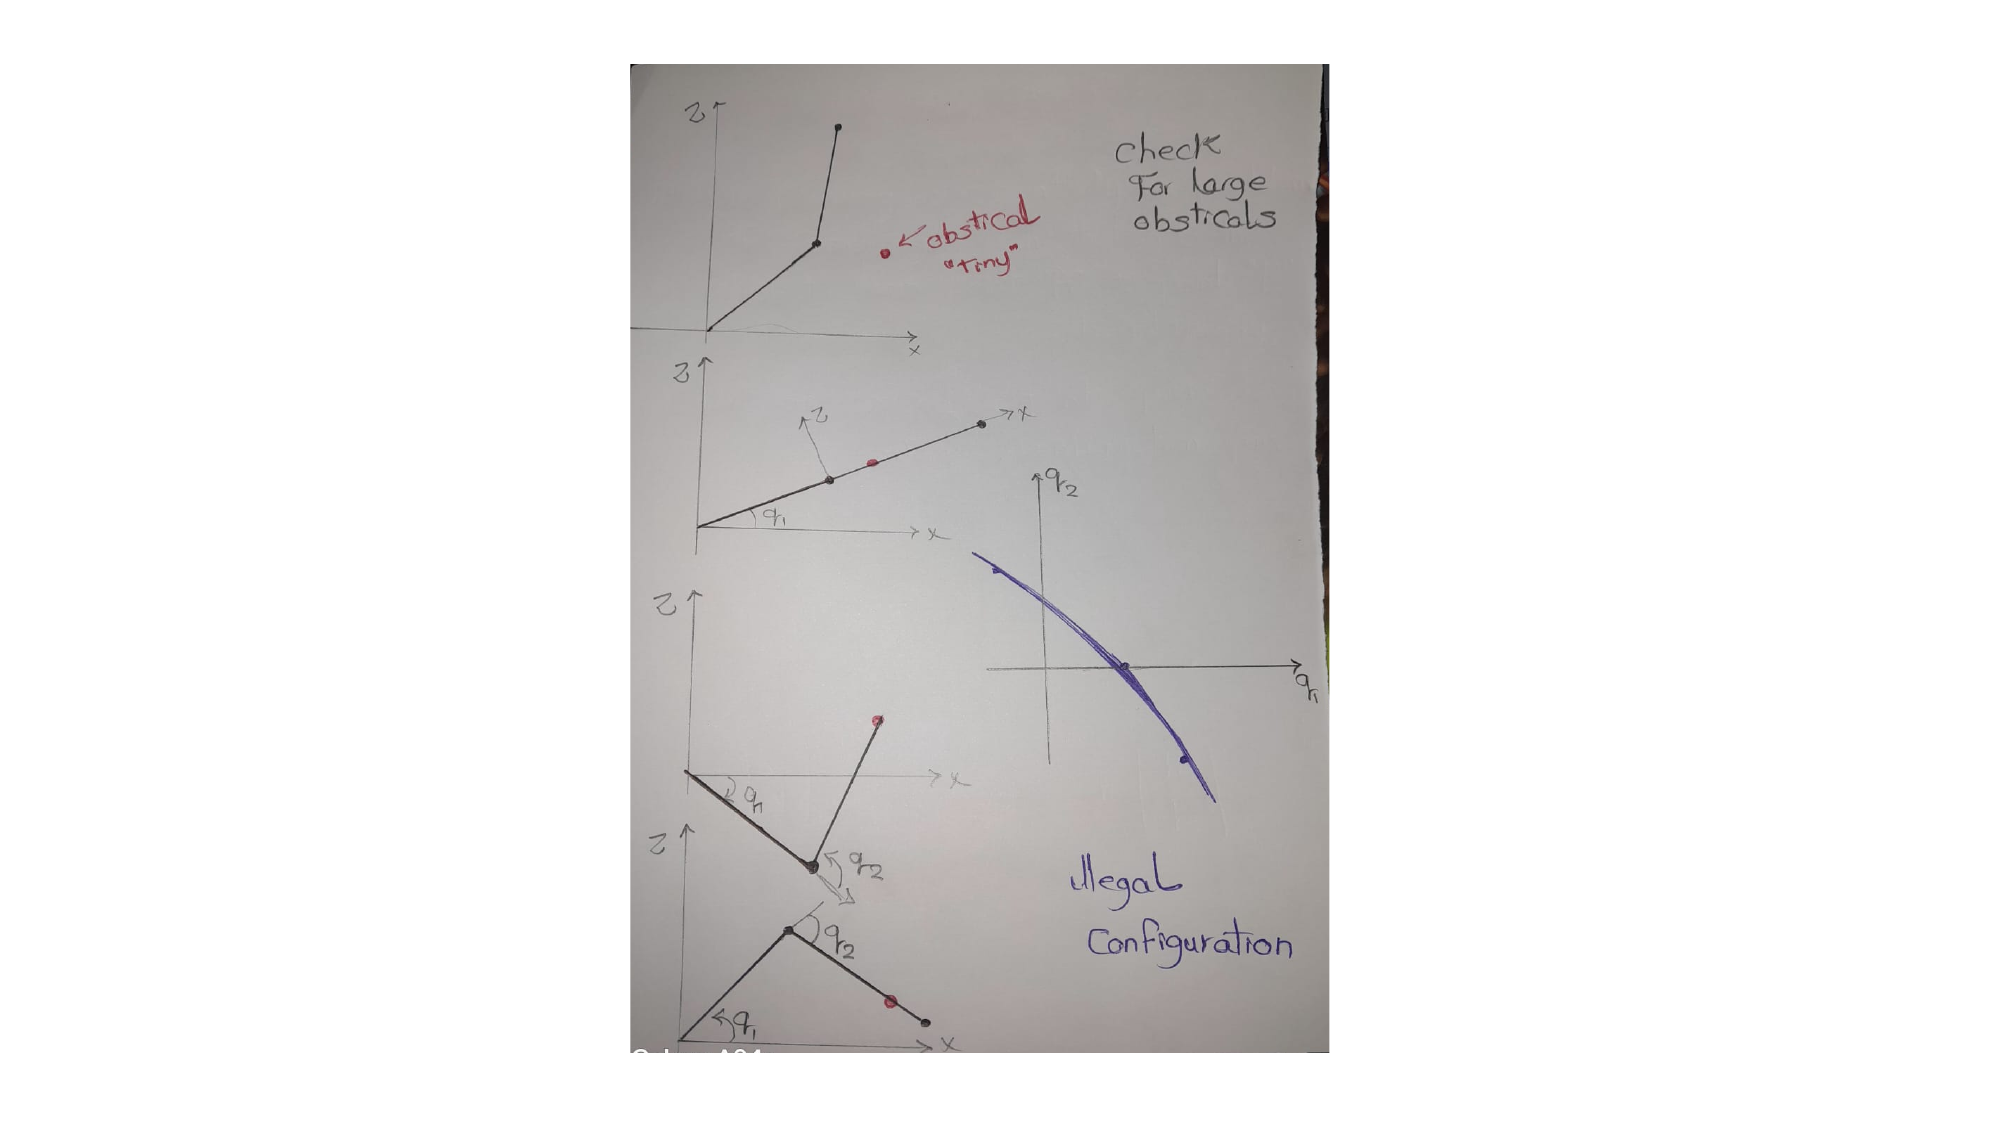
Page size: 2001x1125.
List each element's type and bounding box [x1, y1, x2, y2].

picture [630, 64, 1330, 1053]
